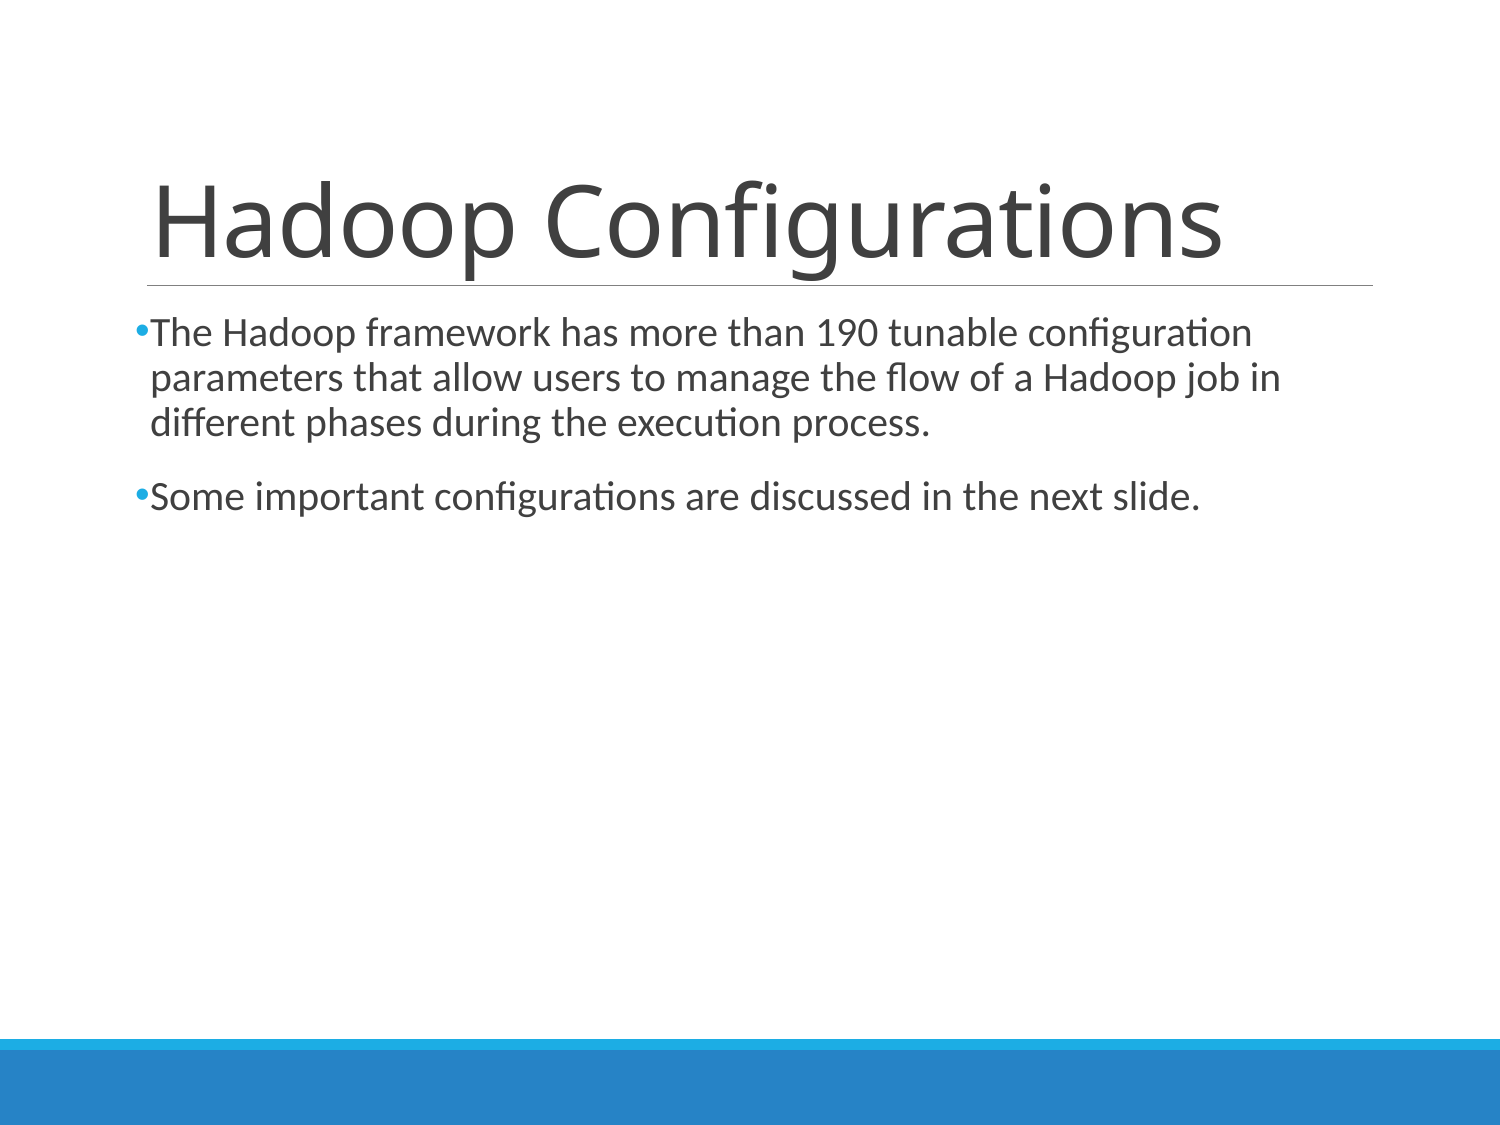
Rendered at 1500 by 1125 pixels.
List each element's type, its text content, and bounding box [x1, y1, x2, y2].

title Hadoop Configurations [135, 47, 1373, 285]
list The Hadoop framework has more than 190 tunable configuration parameters that allow users to manage the flow of a Hadoop job in different phases during the execution process. Some important configurations are discussed in the next slide. [135, 302, 1373, 963]
